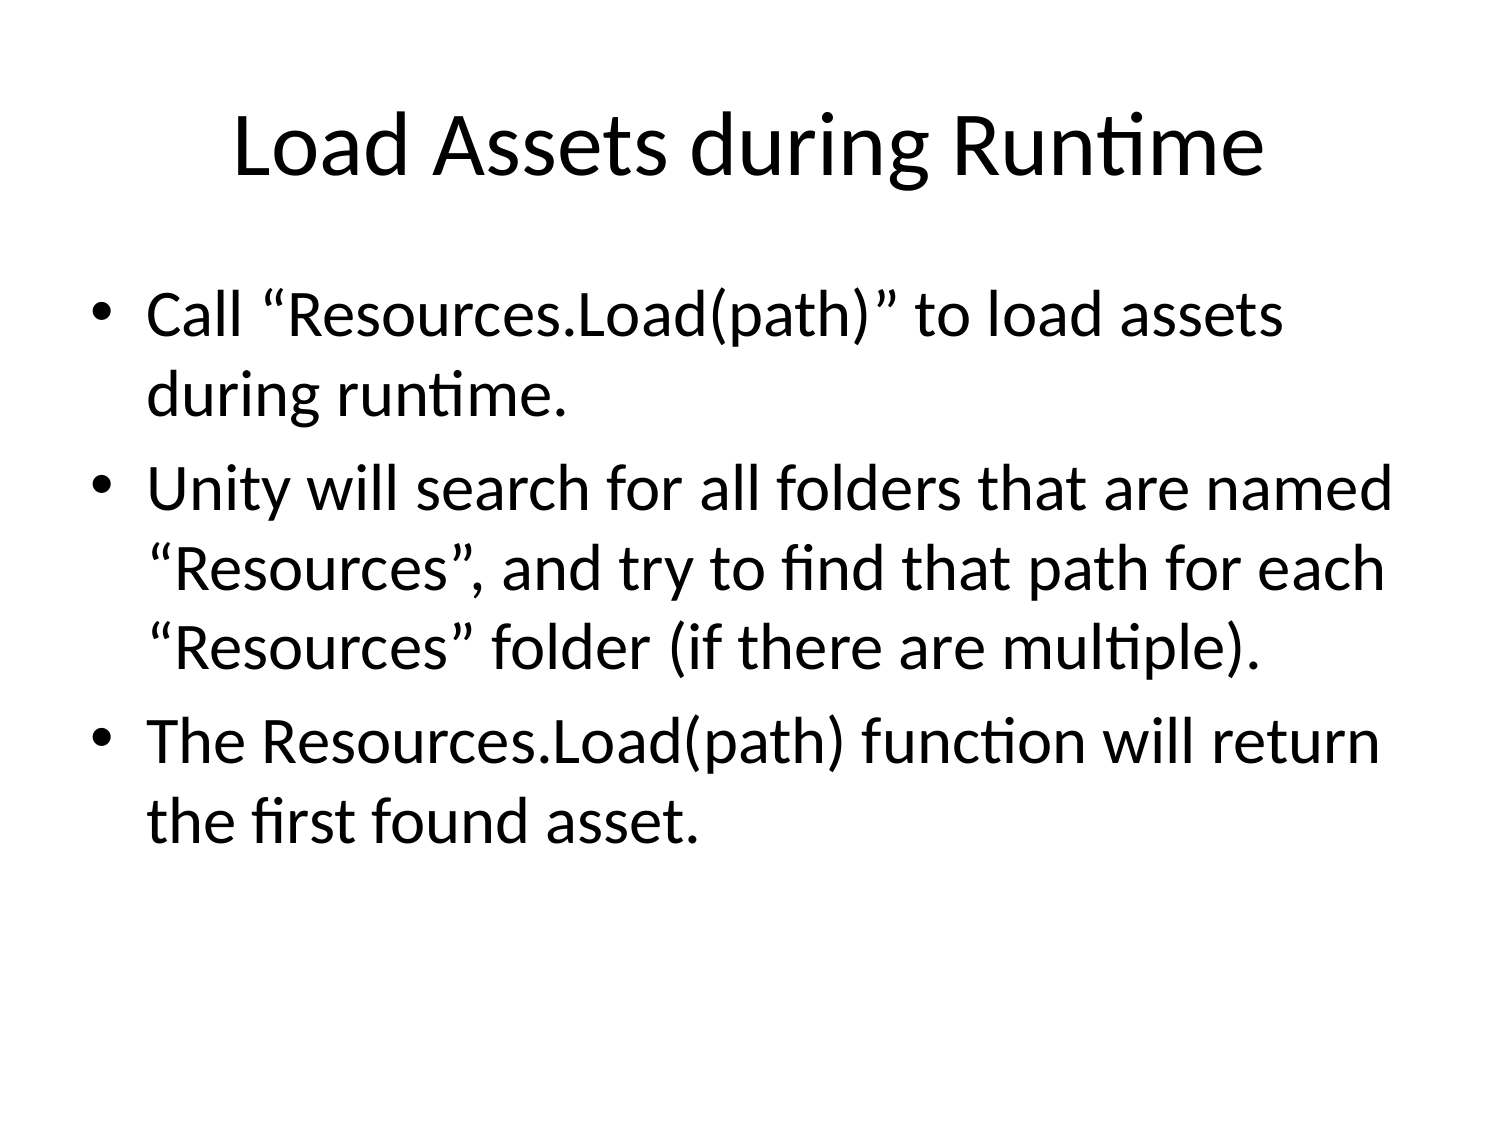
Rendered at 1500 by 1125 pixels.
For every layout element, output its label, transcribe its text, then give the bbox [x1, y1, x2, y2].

title Load Assets during Runtime [75, 45, 1425, 233]
list Call “Resources.Load(path)” to load assets during runtime. Unity will search for all folders that are named “Resources”, and try to find that path for each “Resources” folder (if there are multiple). The Resources.Load(path) function will return the first found asset. [75, 262, 1425, 1005]
